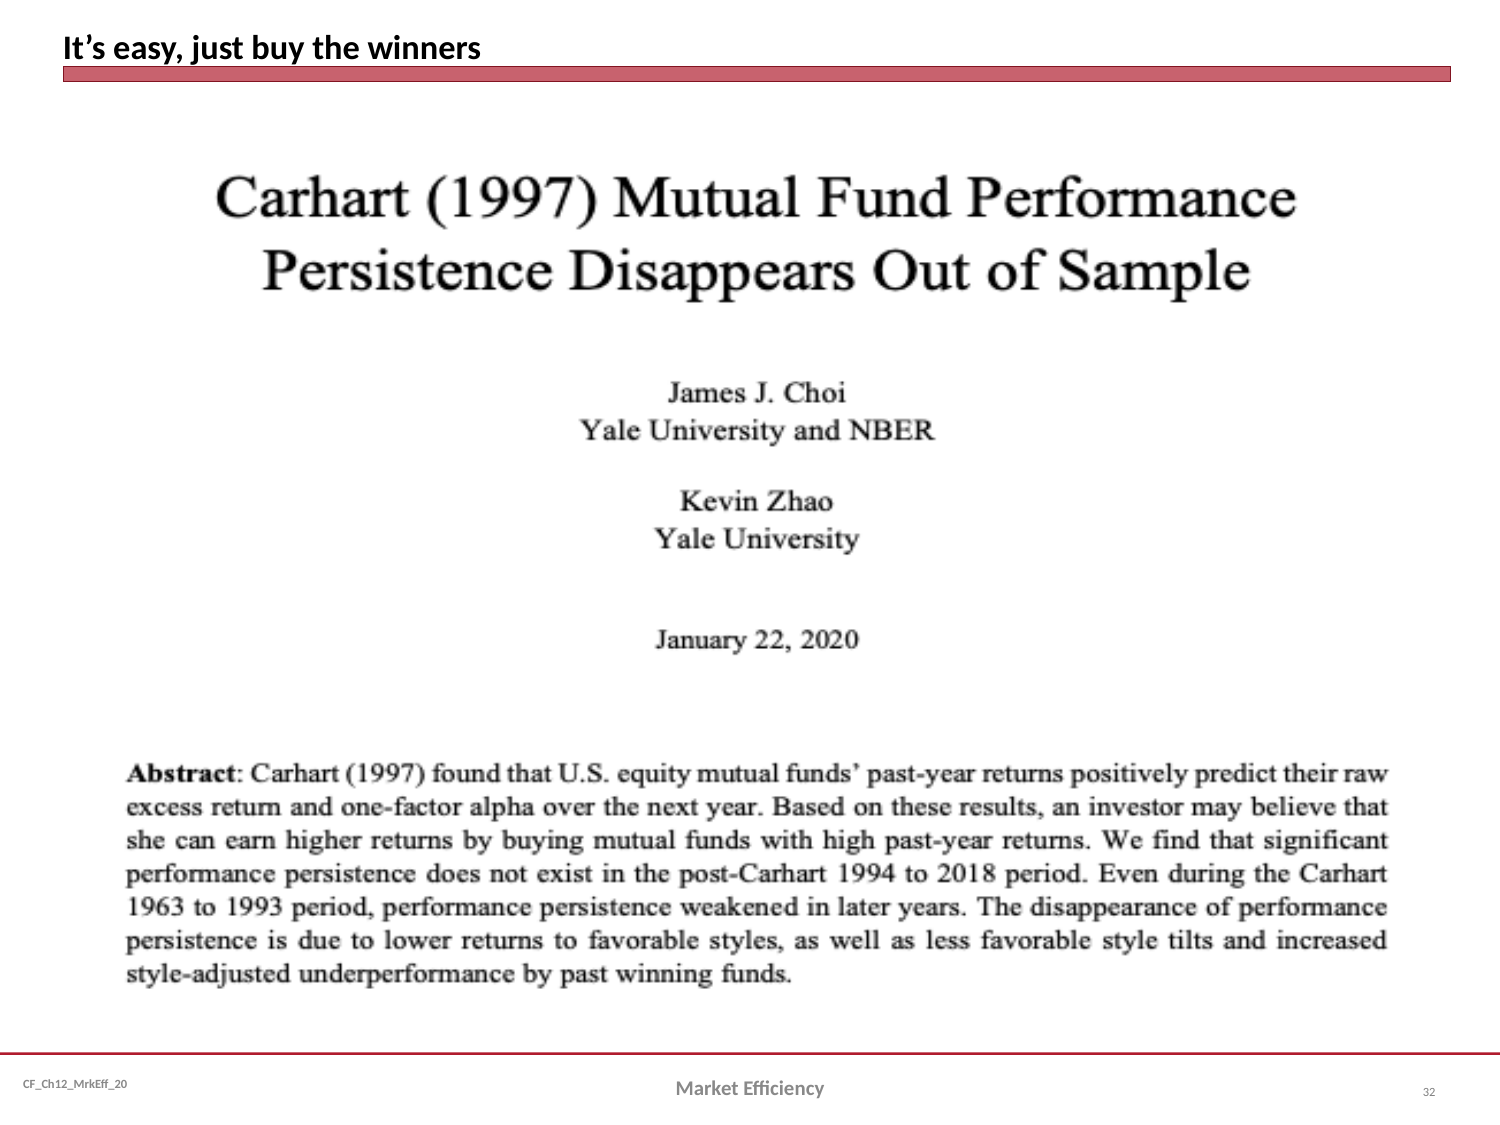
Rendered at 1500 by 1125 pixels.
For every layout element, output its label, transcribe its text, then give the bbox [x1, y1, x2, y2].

title It’s easy, just buy the winners [62, 6, 1451, 67]
slide_number 32 [1375, 1061, 1451, 1122]
footer Market Efficiency [512, 1056, 988, 1117]
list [49, 114, 1438, 1014]
